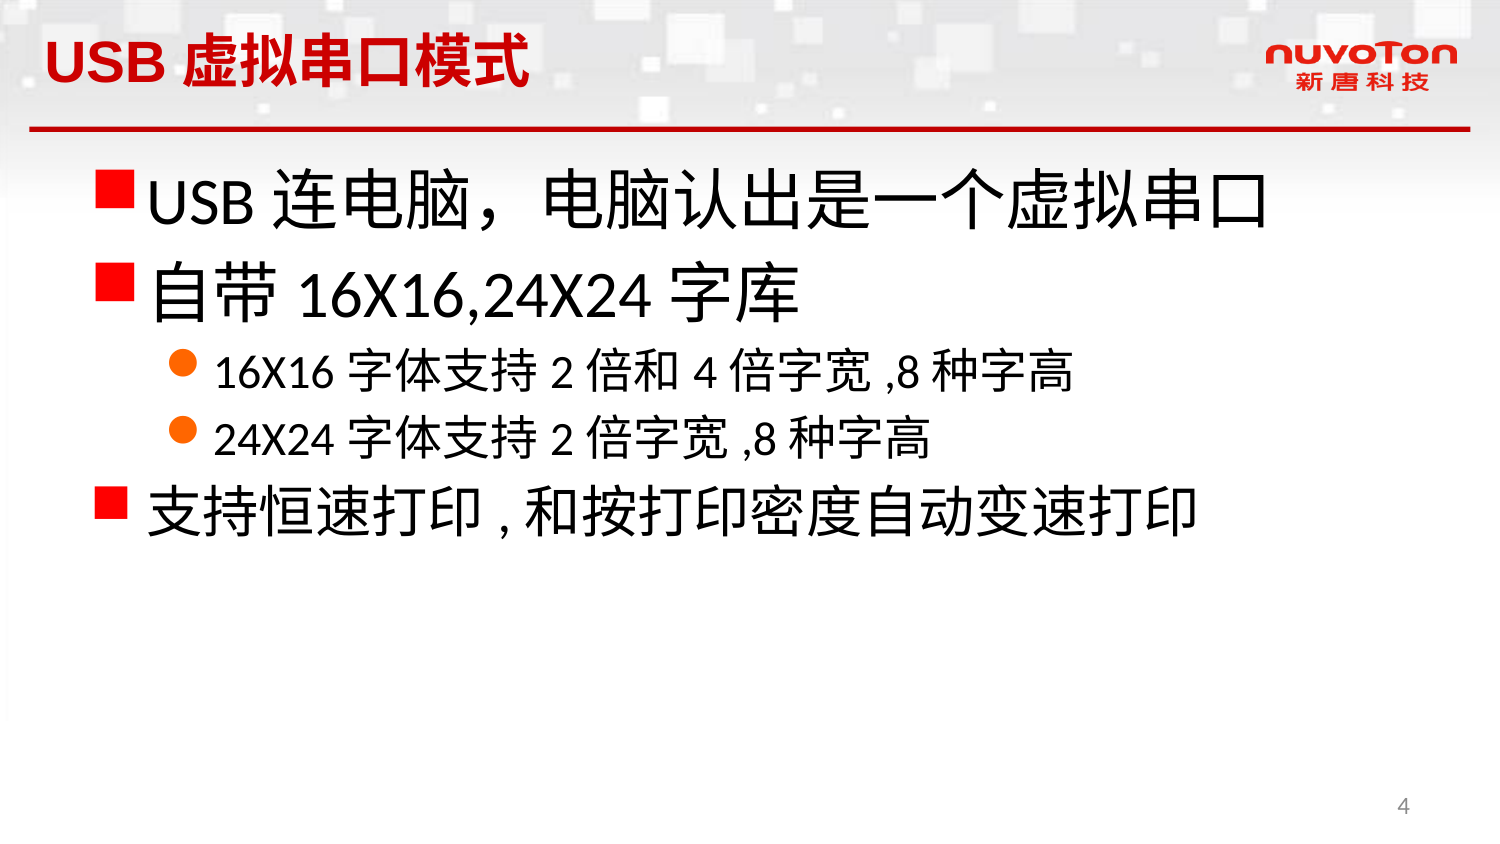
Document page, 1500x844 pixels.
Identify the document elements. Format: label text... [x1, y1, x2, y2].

picture [0, 0, 1500, 721]
list USB连电脑，电脑认出是一个虚拟串口 自带16X16,24X24字库 16X16字体支持2倍和4倍字宽,8种字高 24X24字体支持2倍字宽,8种字高 支持恒速打印,和按打印密度自动变速打印 [75, 150, 1425, 765]
title USB虚拟串口模式 [29, 2, 1374, 115]
